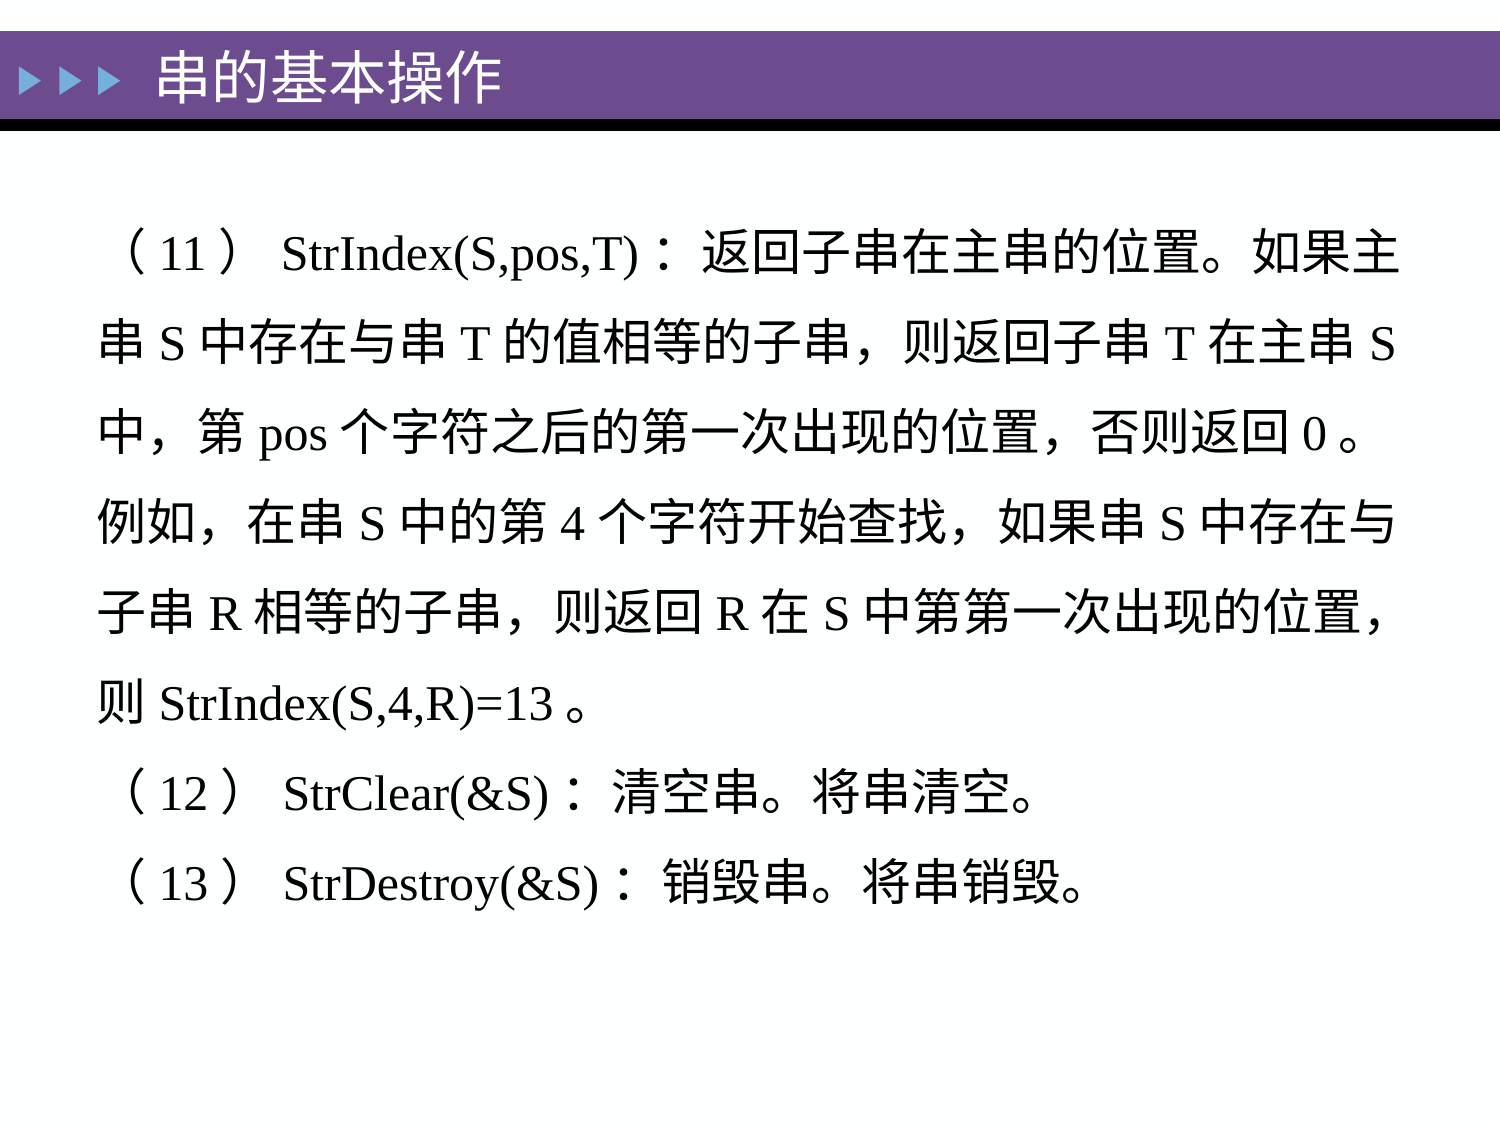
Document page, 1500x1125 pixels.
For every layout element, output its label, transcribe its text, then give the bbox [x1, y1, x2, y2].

title 串的基本操作 [138, 38, 1189, 114]
list （11）StrIndex(S,pos,T)：返回子串在主串的位置。如果主串S中存在与串T的值相等的子串，则返回子串T在主串S中，第pos个字符之后的第一次出现的位置，否则返回0。 例如，在串S中的第4个字符开始查找，如果串S中存在与子串R相等的子串，则返回R在S中第第一次出现的位置，则StrIndex(S,4,R)=13。 （12）StrClear(&S)：清空串。将串清空。 （13）StrDestroy(&S)：销毁串。将串销毁。 [81, 183, 1436, 1081]
